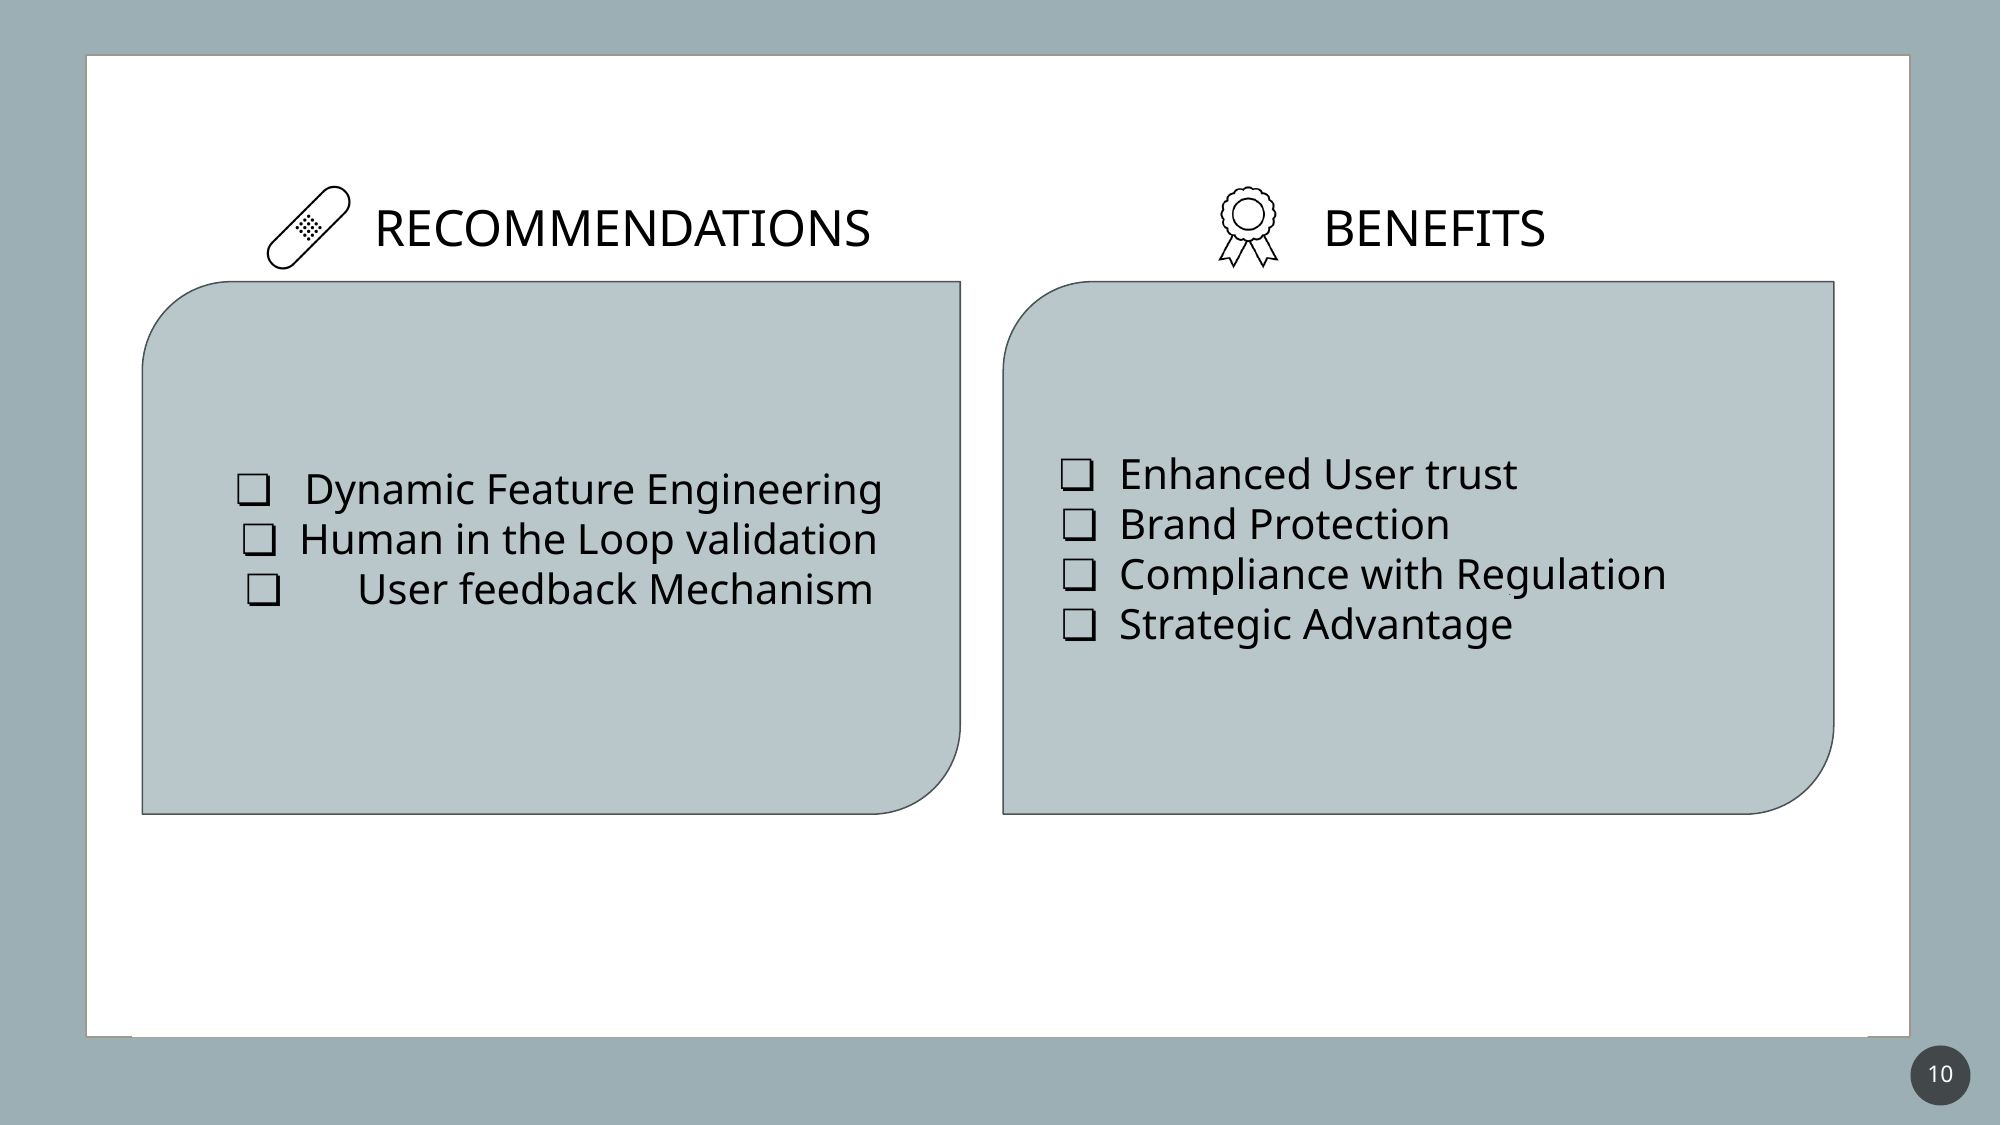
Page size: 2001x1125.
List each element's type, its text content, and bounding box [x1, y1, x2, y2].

text_box Enhanced User trust Brand Protection Compliance with Regulation Strategic Advantage [1003, 281, 1834, 815]
text_box BENEFITS [1308, 189, 1577, 265]
slide_number ‹#› [1910, 1045, 1971, 1106]
text_box RECOMMENDATIONS [132, 172, 1868, 1038]
picture [257, 175, 360, 279]
text_box [105, 104, 1895, 864]
picture [1201, 181, 1294, 274]
text_box Dynamic Feature Engineering Human in the Loop validation User feedback Mechanism [142, 281, 961, 815]
text_box RECOMMENDATIONS [365, 189, 919, 265]
text_box [86, 55, 1911, 1038]
